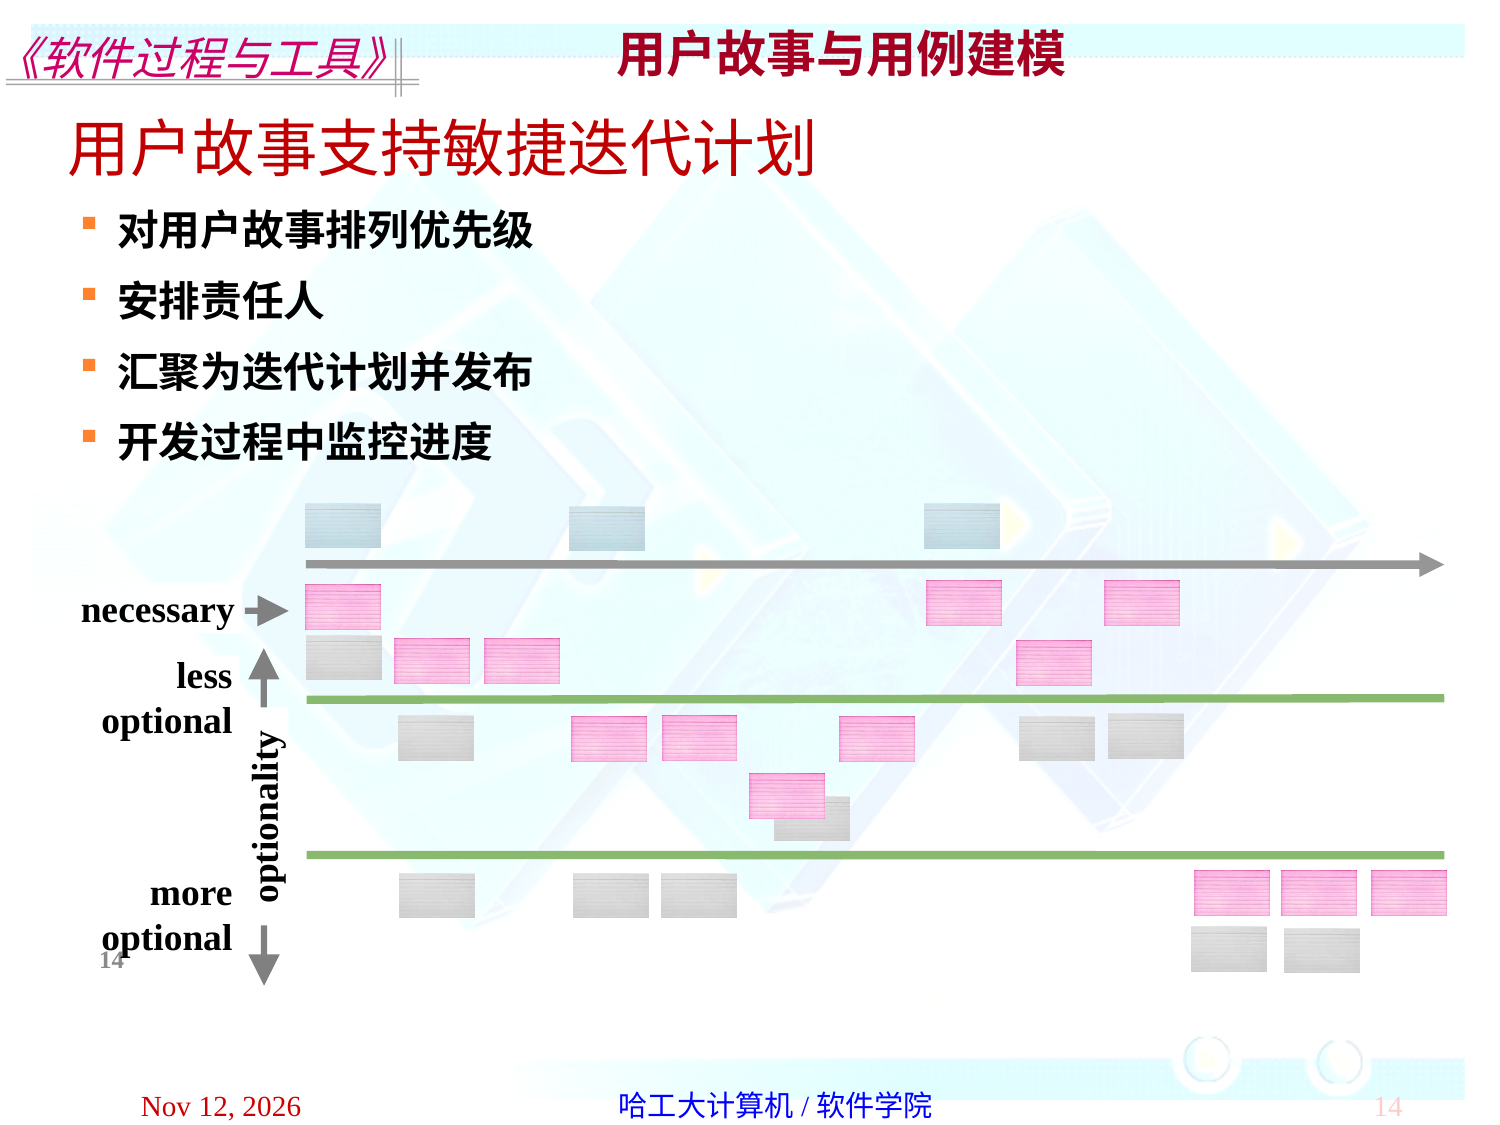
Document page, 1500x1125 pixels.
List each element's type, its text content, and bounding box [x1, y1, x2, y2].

picture [399, 873, 475, 918]
picture [1104, 580, 1180, 627]
text_box 14 [84, 928, 435, 989]
picture [839, 716, 915, 762]
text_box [93, 867, 240, 959]
picture [573, 873, 649, 918]
picture [1194, 870, 1270, 916]
picture [926, 580, 1002, 627]
text_box [305, 558, 1445, 571]
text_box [154, 791, 373, 842]
picture [661, 873, 737, 918]
text_box [253, 648, 275, 707]
text_box [253, 926, 275, 986]
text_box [93, 650, 240, 742]
picture [924, 503, 1000, 549]
picture [569, 506, 645, 551]
text_box [244, 600, 289, 622]
picture [1371, 870, 1447, 916]
picture [1284, 928, 1360, 973]
picture [1016, 640, 1092, 686]
picture [484, 638, 560, 684]
picture [305, 584, 381, 630]
text_box 用户故事与用例建模 [389, 15, 1294, 90]
picture [398, 715, 474, 761]
text_box 用户故事支持敏捷迭代计划 [53, 101, 1447, 209]
picture [749, 773, 850, 841]
text_box 对用户故事排列优先级 安排责任人 汇聚为迭代计划并发布 开发过程中监控进度 [64, 196, 1412, 1036]
picture [571, 716, 647, 762]
picture [1108, 713, 1184, 759]
picture [661, 715, 737, 761]
picture [305, 503, 381, 548]
picture [1281, 870, 1357, 916]
picture [1191, 926, 1267, 972]
picture [1019, 716, 1095, 761]
picture [306, 635, 382, 680]
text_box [73, 583, 243, 634]
picture [394, 638, 470, 684]
